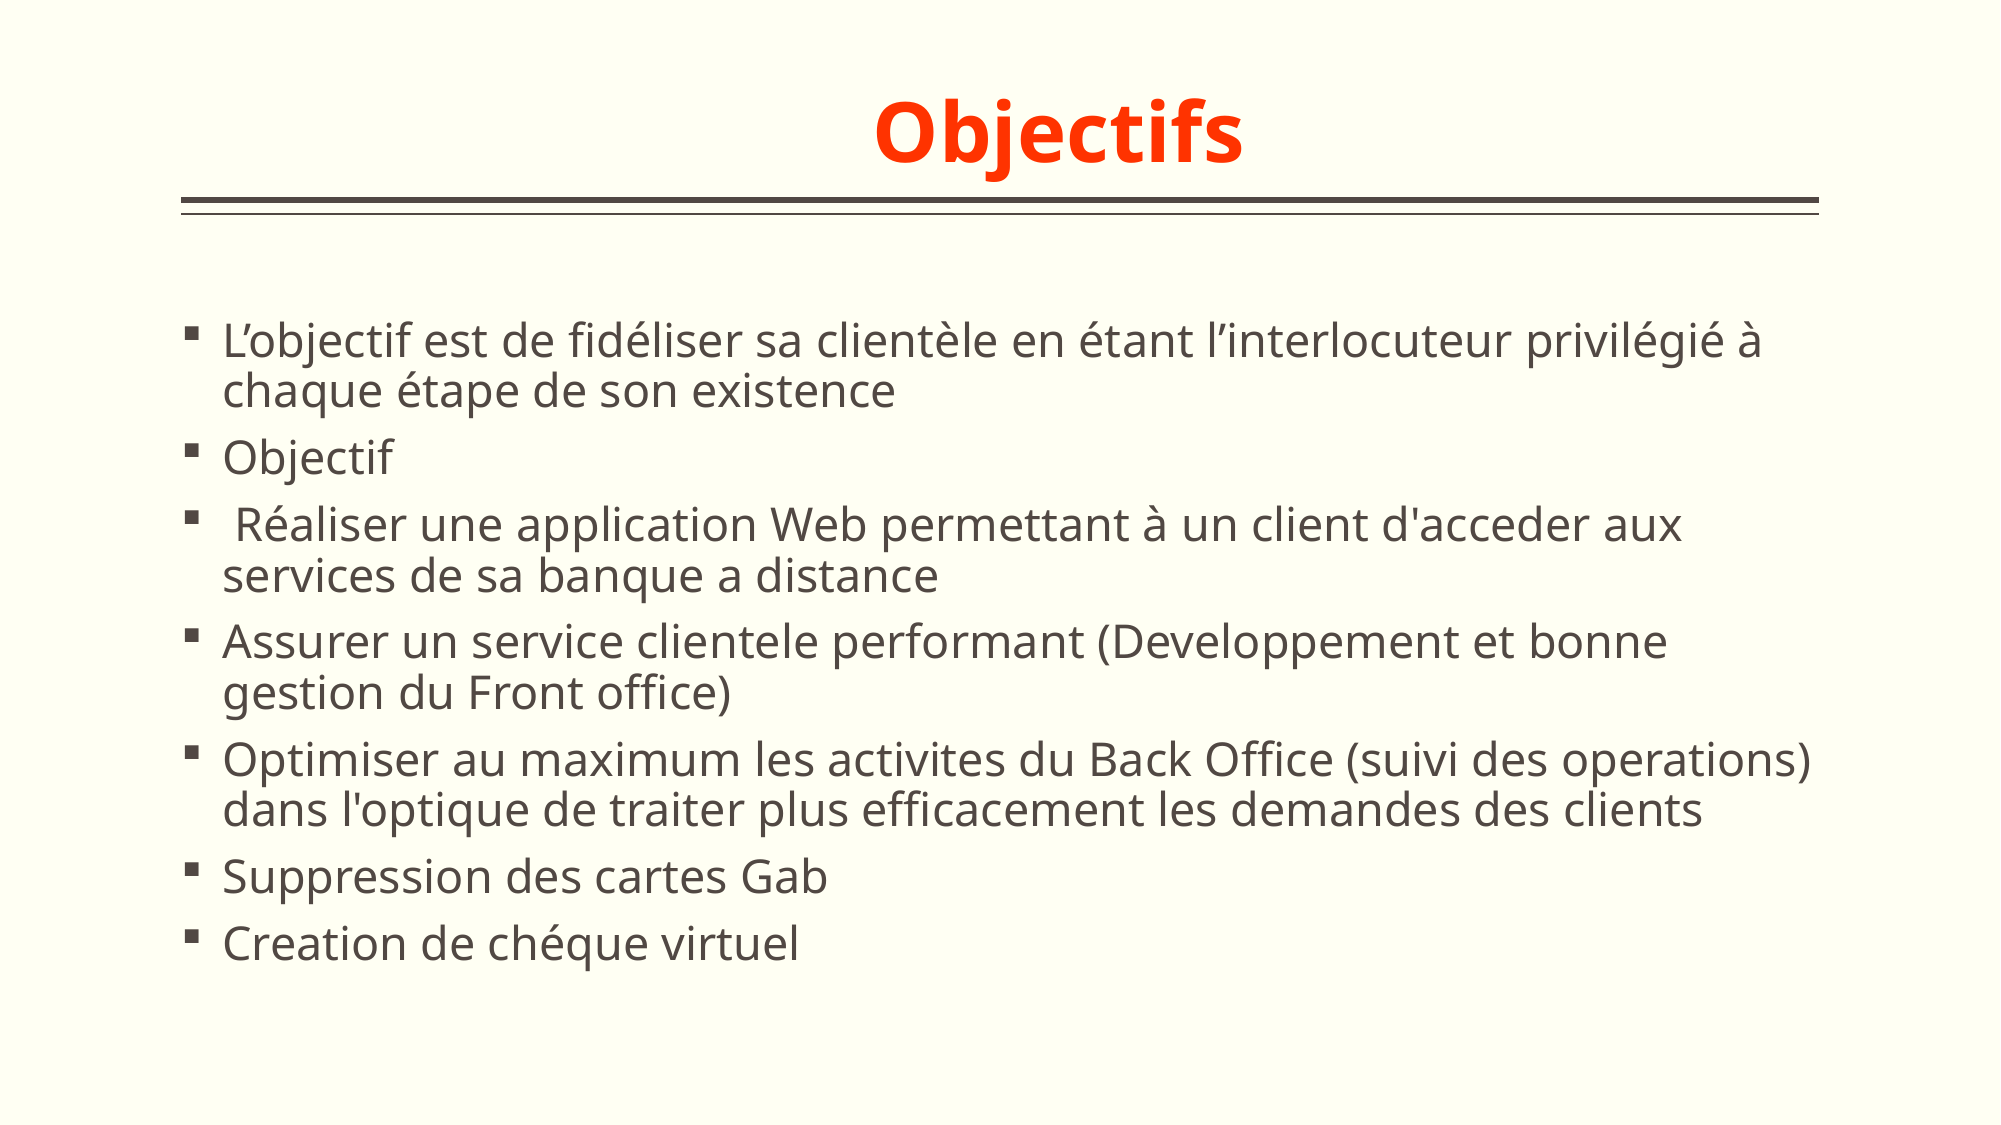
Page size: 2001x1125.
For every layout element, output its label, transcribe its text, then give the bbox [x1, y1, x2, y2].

list L’objectif est de fidéliser sa clientèle en étant l’interlocuteur privilégié à chaque étape de son existence Objectif Réaliser une application Web permettant à un client d'acceder aux services de sa banque a distance Assurer un service clientele performant (Developpement et bonne gestion du Front office) Optimiser au maximum les activites du Back Office (suivi des operations) dans l'optique de traiter plus efficacement les demandes des clients Suppression des cartes Gab Creation de chéque virtuel [181, 262, 1819, 1056]
title Objectifs [94, 0, 1874, 189]
